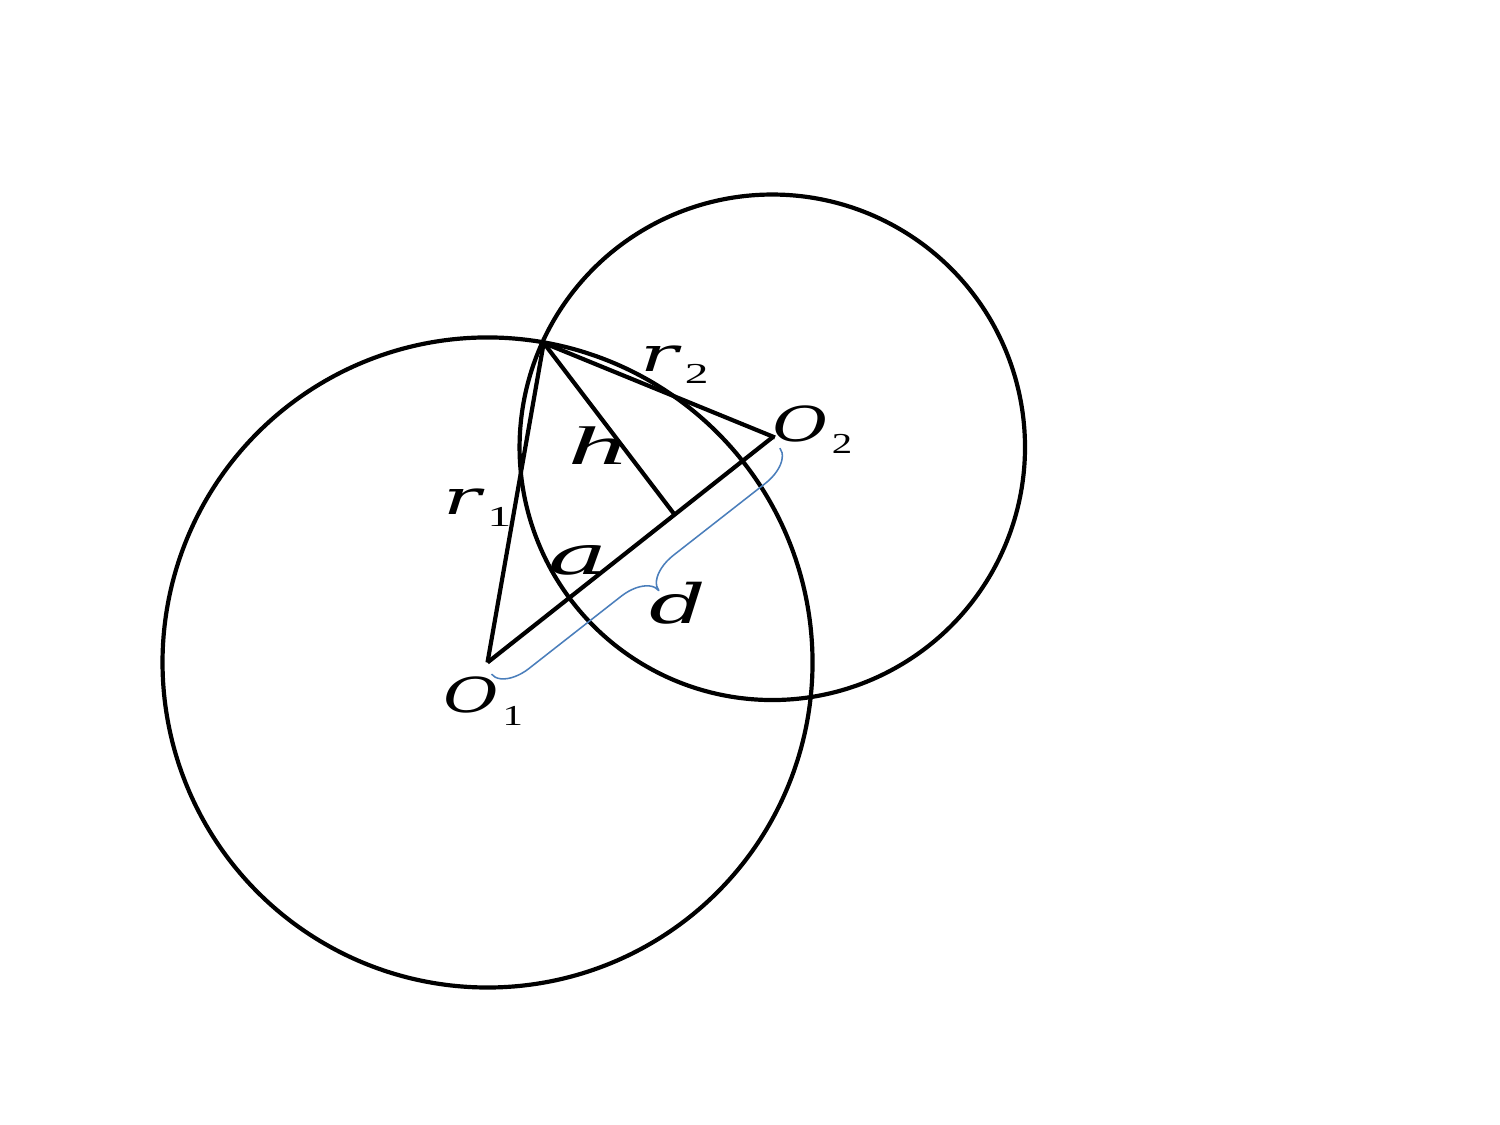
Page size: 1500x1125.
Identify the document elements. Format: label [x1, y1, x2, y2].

text_box [777, 447, 784, 473]
text_box [676, 342, 776, 438]
text_box [487, 342, 544, 663]
text_box [490, 672, 526, 680]
text_box [543, 342, 676, 516]
text_box [548, 445, 773, 663]
text_box [160, 335, 813, 990]
text_box [540, 192, 1028, 703]
